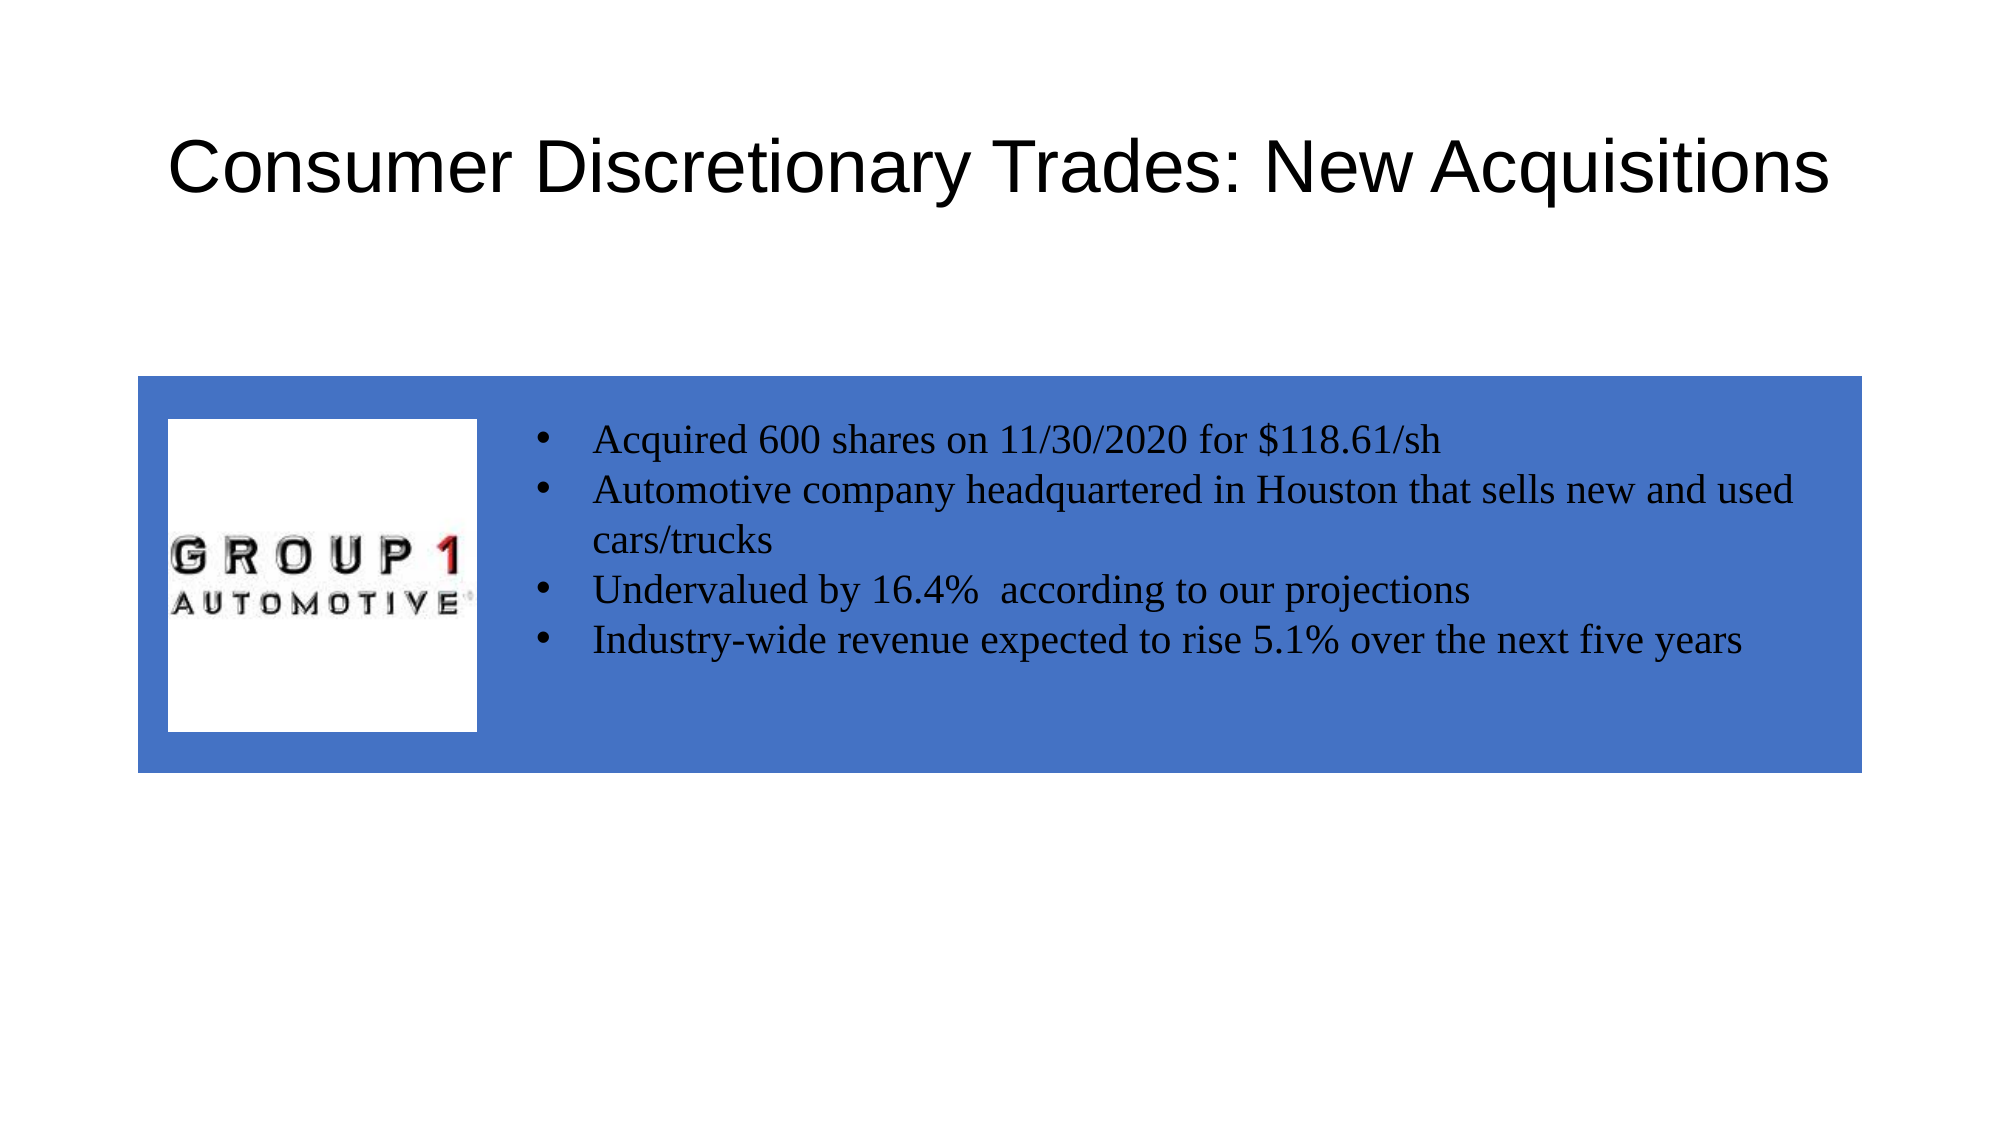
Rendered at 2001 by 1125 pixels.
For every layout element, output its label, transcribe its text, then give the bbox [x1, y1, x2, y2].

title Consumer Discretionary Trades: New Acquisitions [137, 59, 1863, 278]
table_header [138, 376, 1862, 773]
text_box Acquired 600 shares on 11/30/2020 for $118.61/sh Automotive company headquartered in Houston that sells new and used cars/trucks Undervalued by 16.4% according to our projections Industry-wide revenue expected to rise 5.1% over the next five years [521, 404, 1832, 715]
picture [167, 419, 477, 733]
